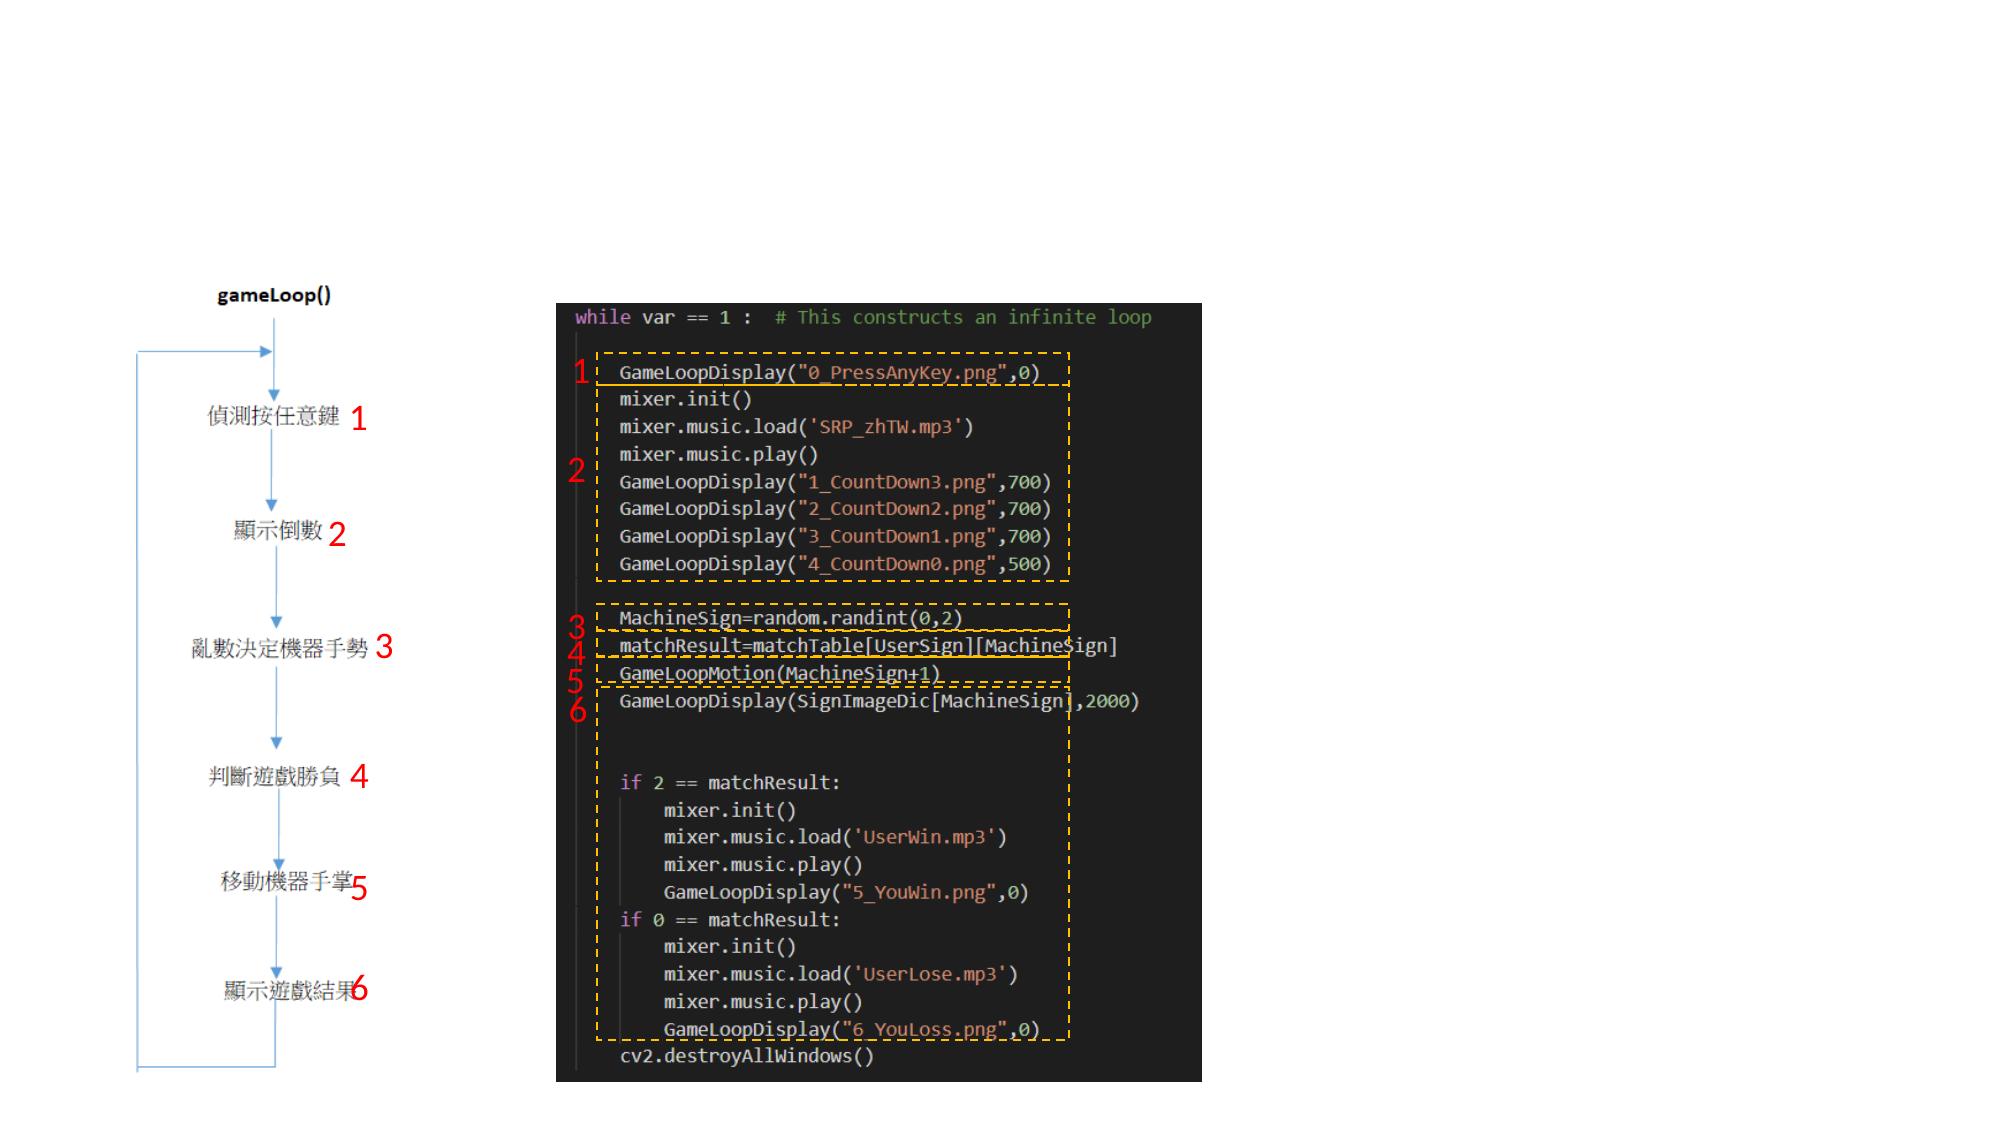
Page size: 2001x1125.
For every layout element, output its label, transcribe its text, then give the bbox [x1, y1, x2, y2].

text_box 4 [552, 620, 556, 648]
picture [119, 282, 419, 1080]
picture [556, 303, 1202, 1082]
text_box 5 [550, 648, 556, 709]
text_box 2 [552, 438, 556, 498]
text_box 3 [552, 594, 556, 620]
